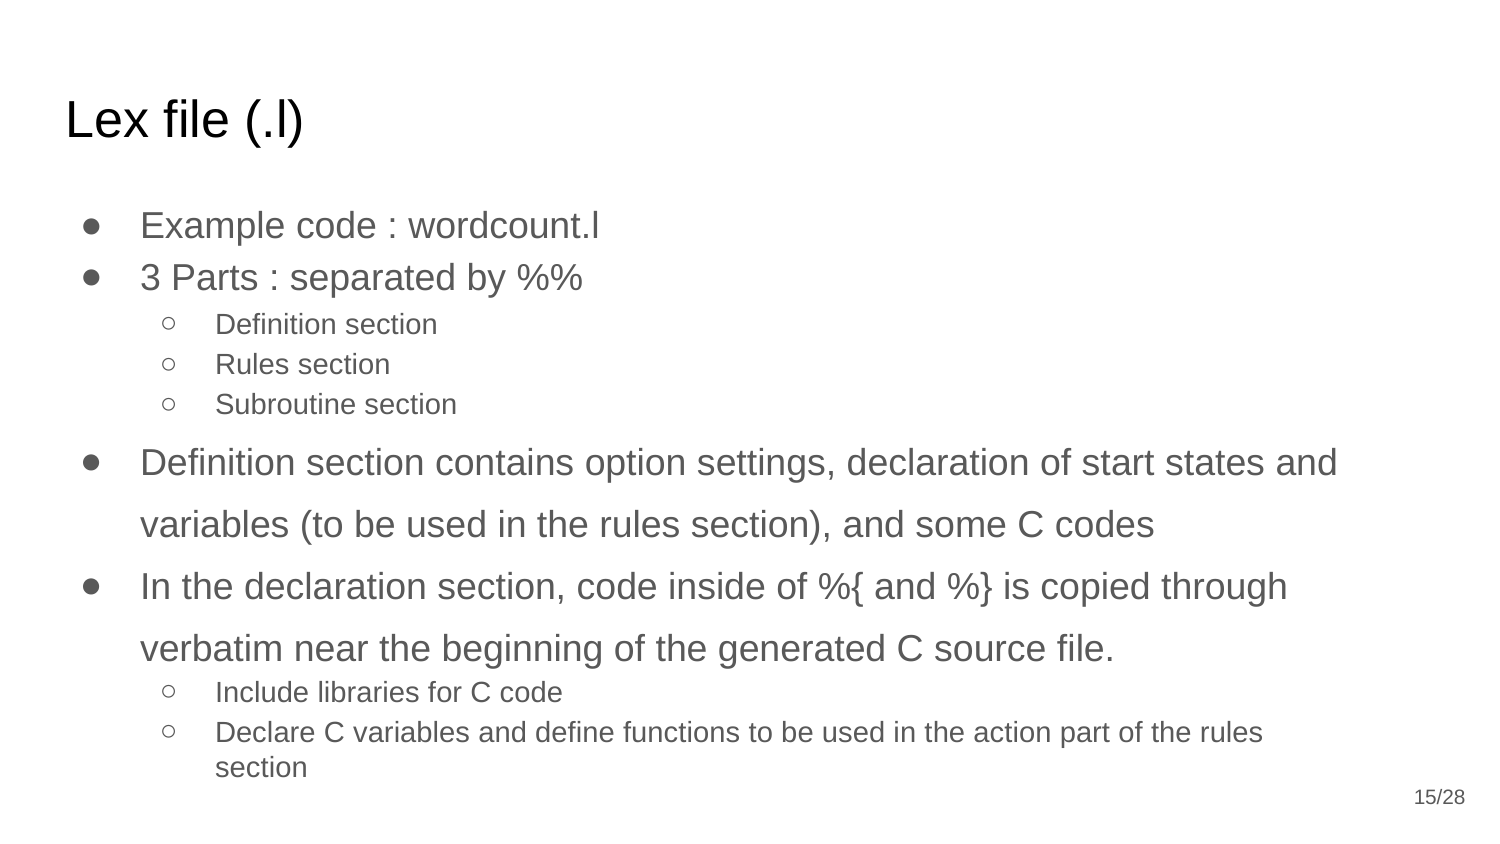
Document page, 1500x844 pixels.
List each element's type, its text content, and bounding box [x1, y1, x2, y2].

slide_number <number>/28 [1407, 783, 1468, 844]
title Lex file (.l) [63, 82, 758, 227]
text_box Example code : wordcount.l 3 Parts : separated by %% Definition section Rules section Subroutine section Definition section contains option settings, declaration of start states and variables (to be used in the rules section), and some C codes In the declaration section, code inside of %{ and %} is copied through verbatim near the beginning of the generated C source file. Include libraries for C code Declare C variables and define functions to be used in the action part of the rules section [77, 192, 1362, 783]
